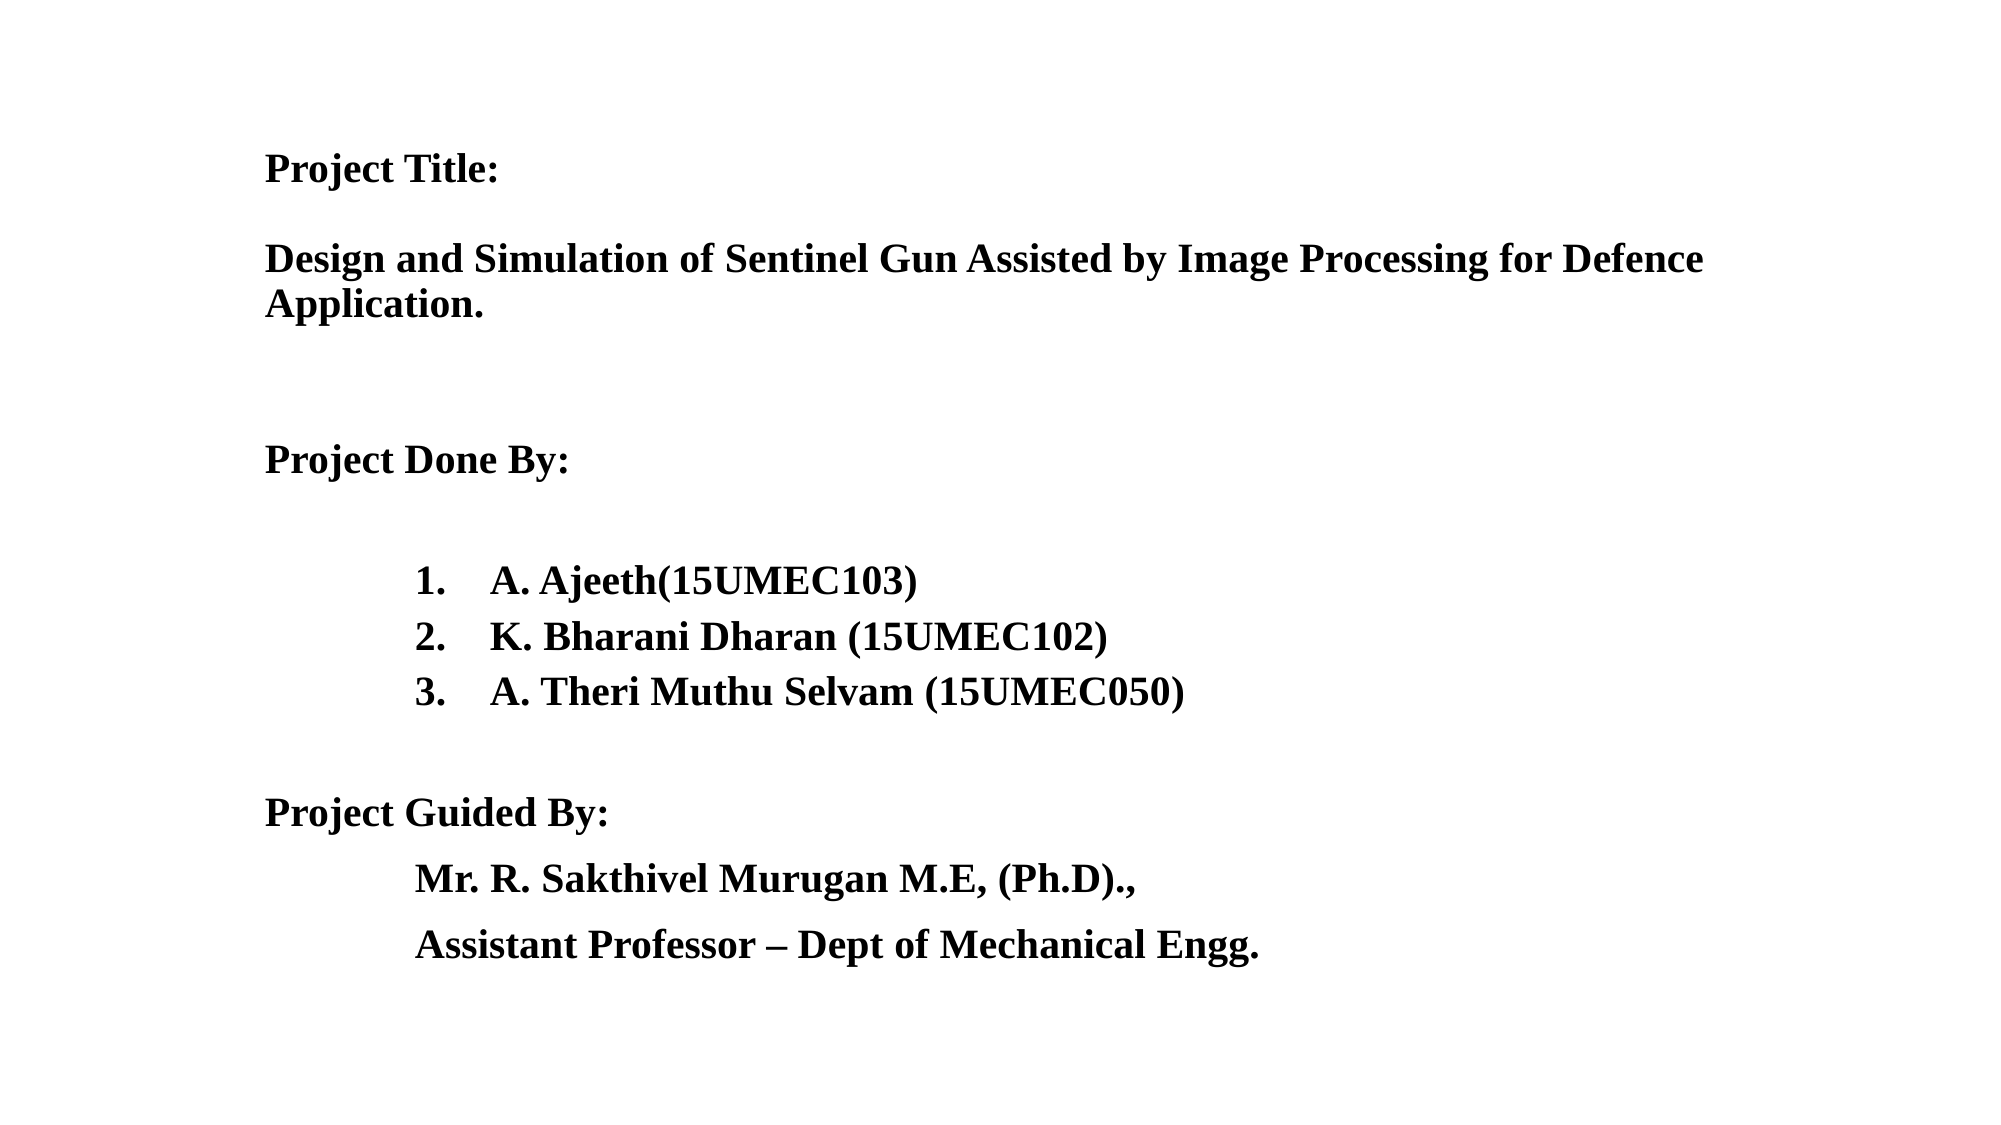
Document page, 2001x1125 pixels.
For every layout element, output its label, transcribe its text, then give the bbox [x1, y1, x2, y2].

subtitle Project Done By: A. Ajeeth(15UMEC103) K. Bharani Dharan (15UMEC102) A. Theri Muthu Selvam (15UMEC050) Project Guided By: Mr. R. Sakthivel Murugan M.E, (Ph.D)., Assistant Professor – Dept of Mechanical Engg. [249, 359, 1750, 878]
title Project Title: Design and Simulation of Sentinel Gun Assisted by Image Processing for Defence Application. [249, 134, 1750, 350]
